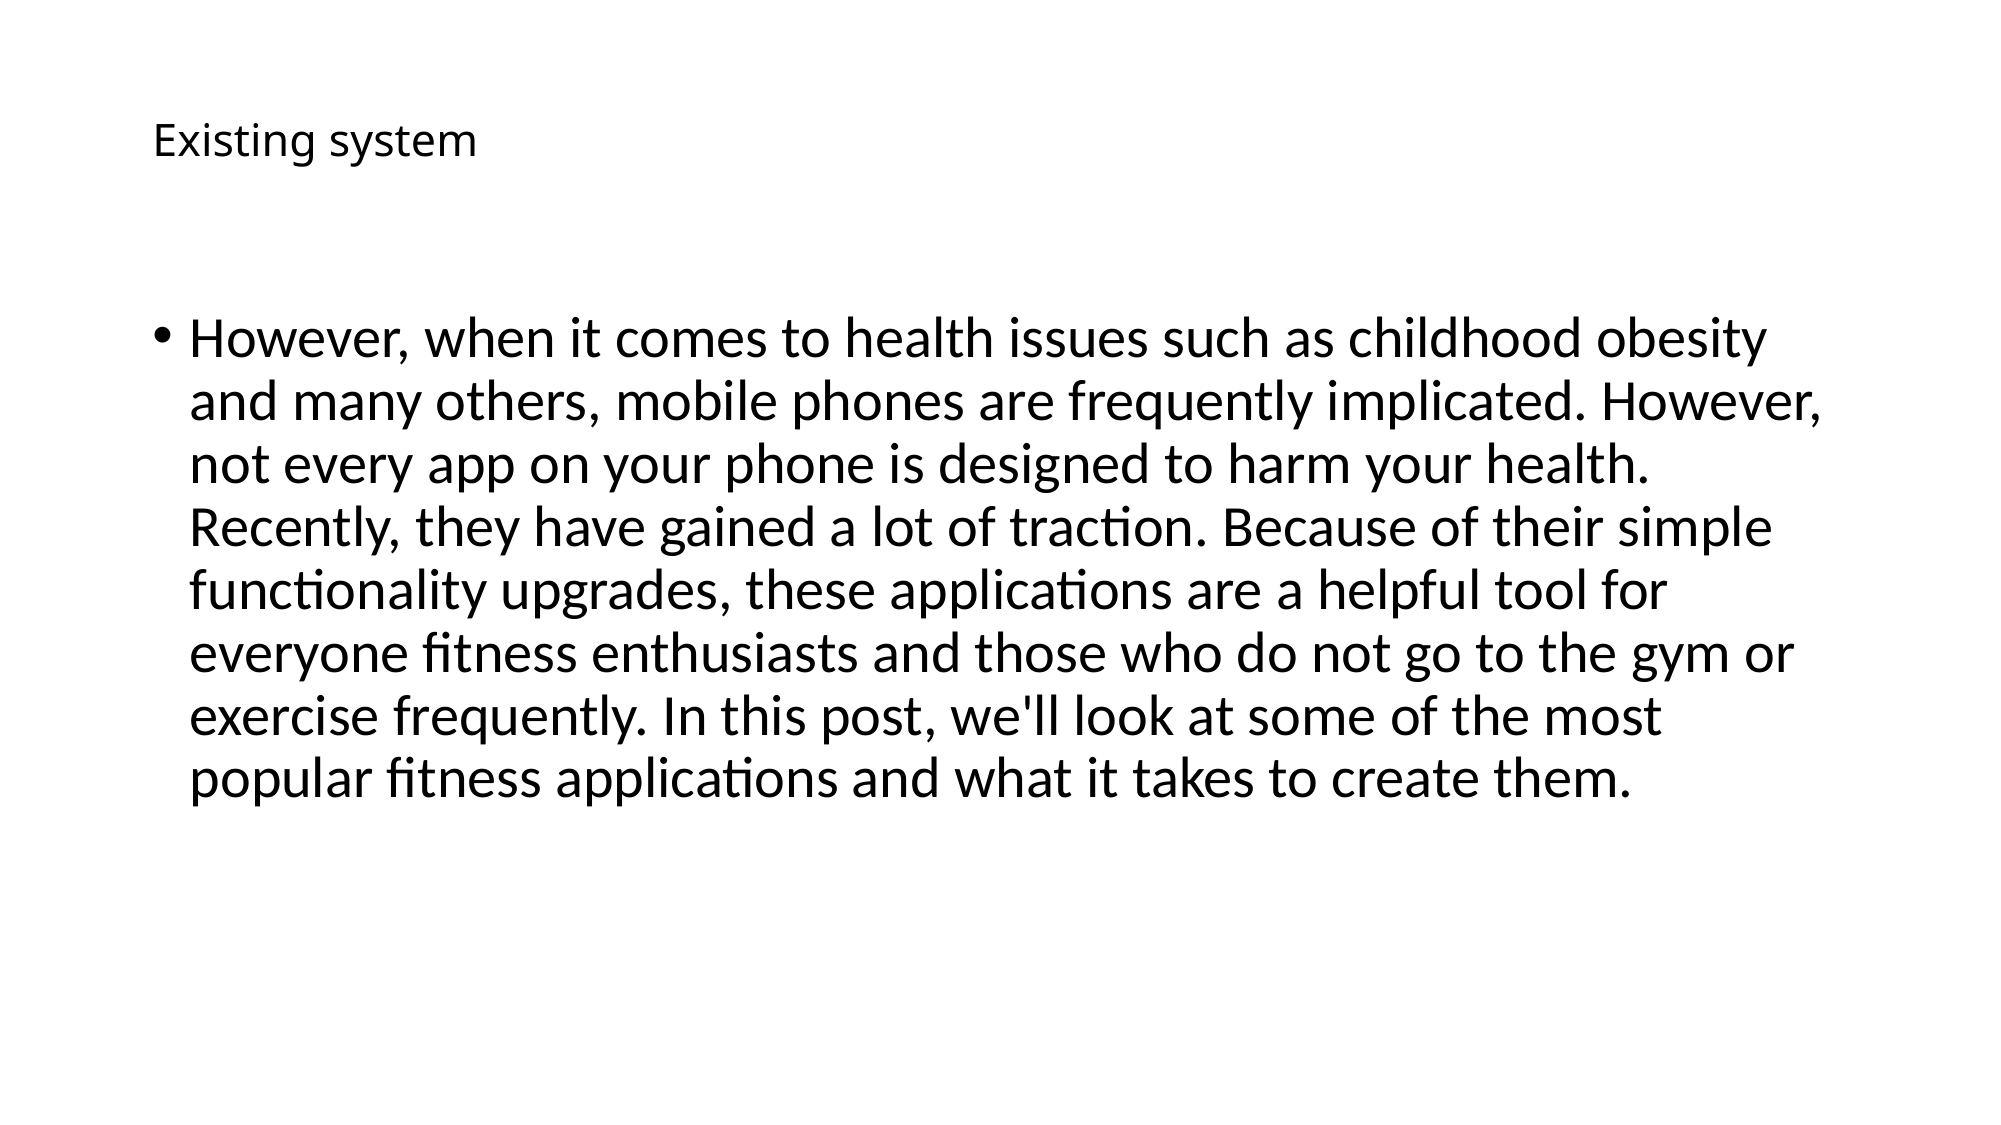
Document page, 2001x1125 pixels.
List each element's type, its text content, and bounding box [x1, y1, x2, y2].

title Existing system [137, 59, 1863, 278]
list However, when it comes to health issues such as childhood obesity and many others, mobile phones are frequently implicated. However, not every app on your phone is designed to harm your health. Recently, they have gained a lot of traction. Because of their simple functionality upgrades, these applications are a helpful tool for everyone fitness enthusiasts and those who do not go to the gym or exercise frequently. In this post, we'll look at some of the most popular fitness applications and what it takes to create them. [137, 299, 1863, 1014]
